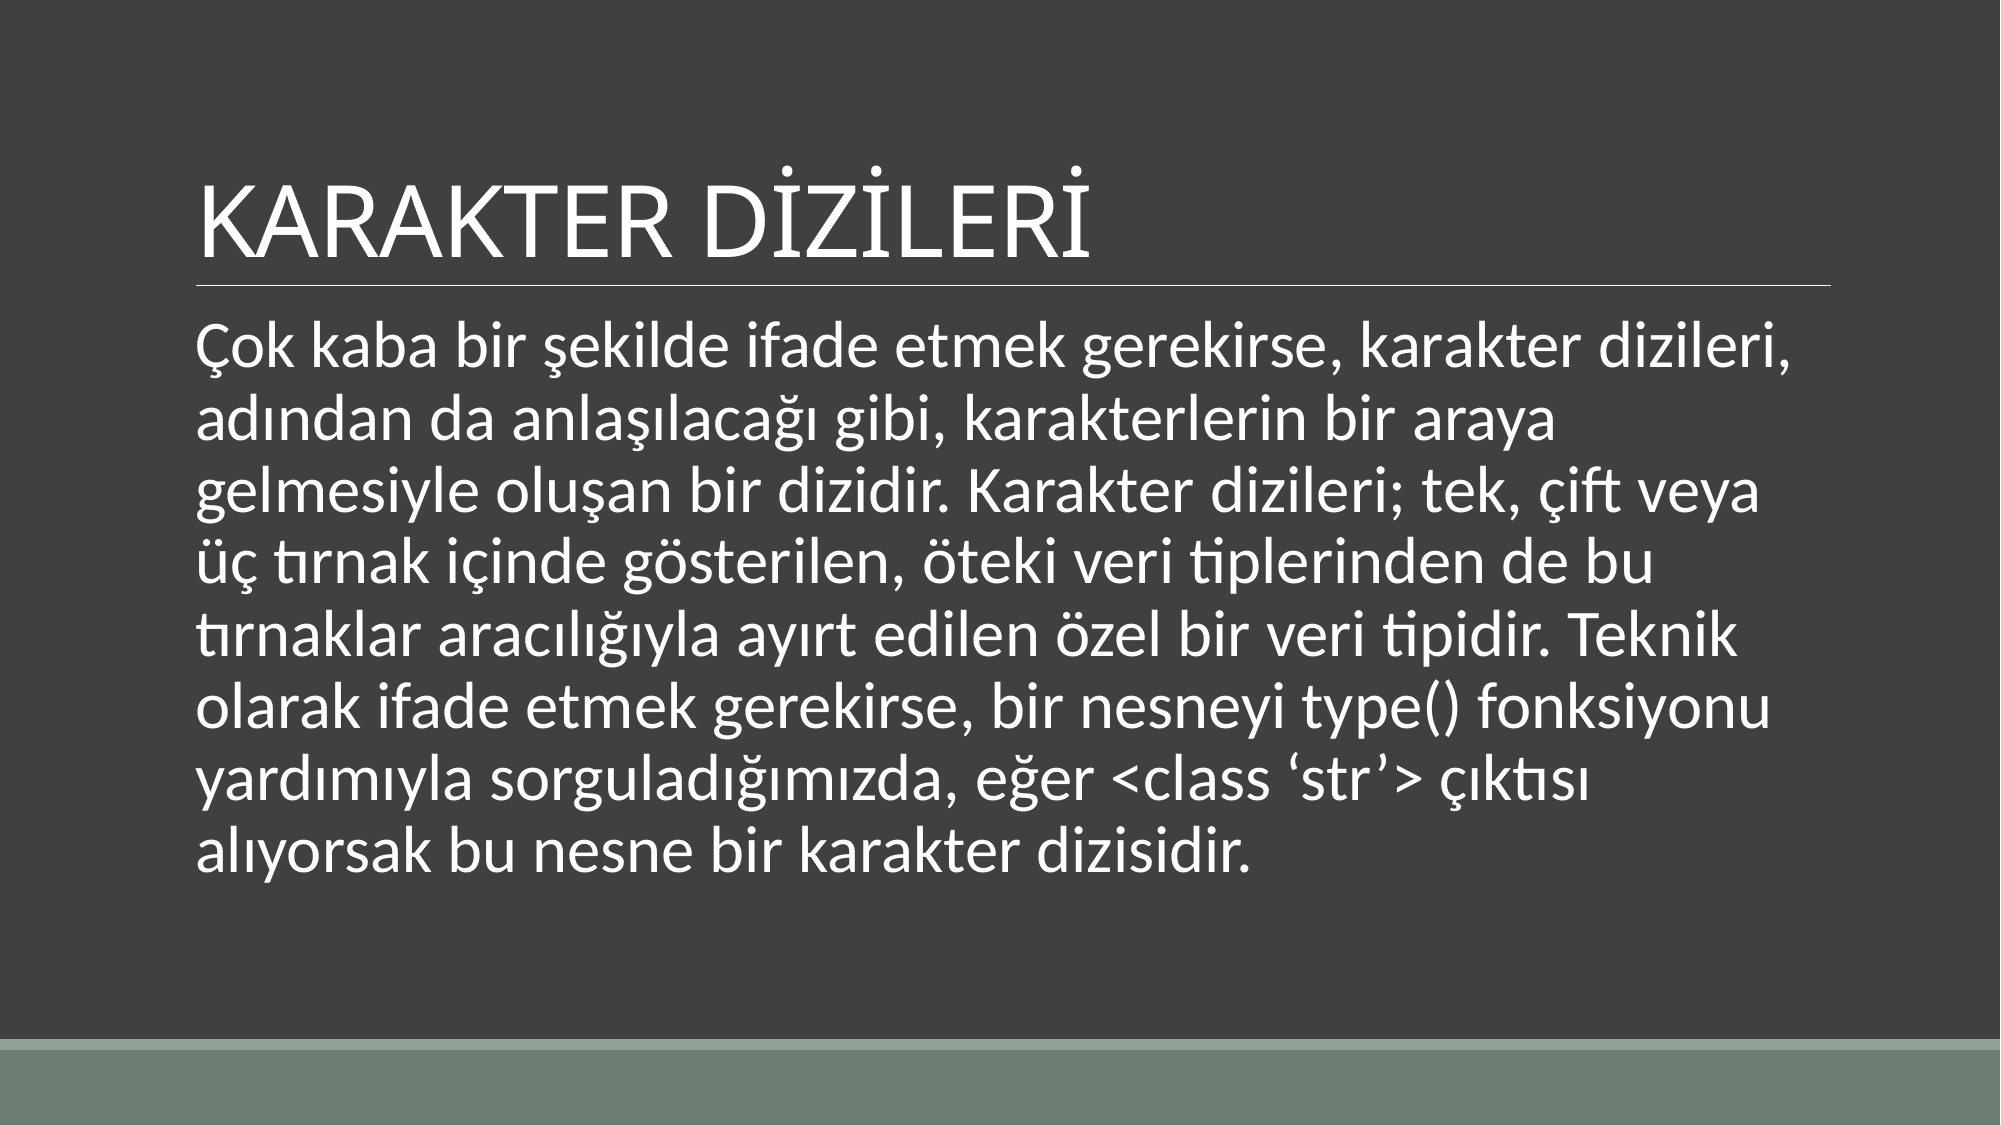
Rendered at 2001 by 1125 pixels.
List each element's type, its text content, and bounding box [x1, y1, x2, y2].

title KARAKTER DİZİLERİ [180, 47, 1830, 285]
list Çok kaba bir şekilde ifade etmek gerekirse, karakter dizileri, adından da anlaşılacağı gibi, karakterlerin bir araya gelmesiyle oluşan bir dizidir. Karakter dizileri; tek, çift veya üç tırnak içinde gösterilen, öteki veri tiplerinden de bu tırnaklar aracılığıyla ayırt edilen özel bir veri tipidir. Teknik olarak ifade etmek gerekirse, bir nesneyi type() fonksiyonu yardımıyla sorguladığımızda, eğer <class ‘str’> çıktısı alıyorsak bu nesne bir karakter dizisidir. [180, 302, 1830, 963]
